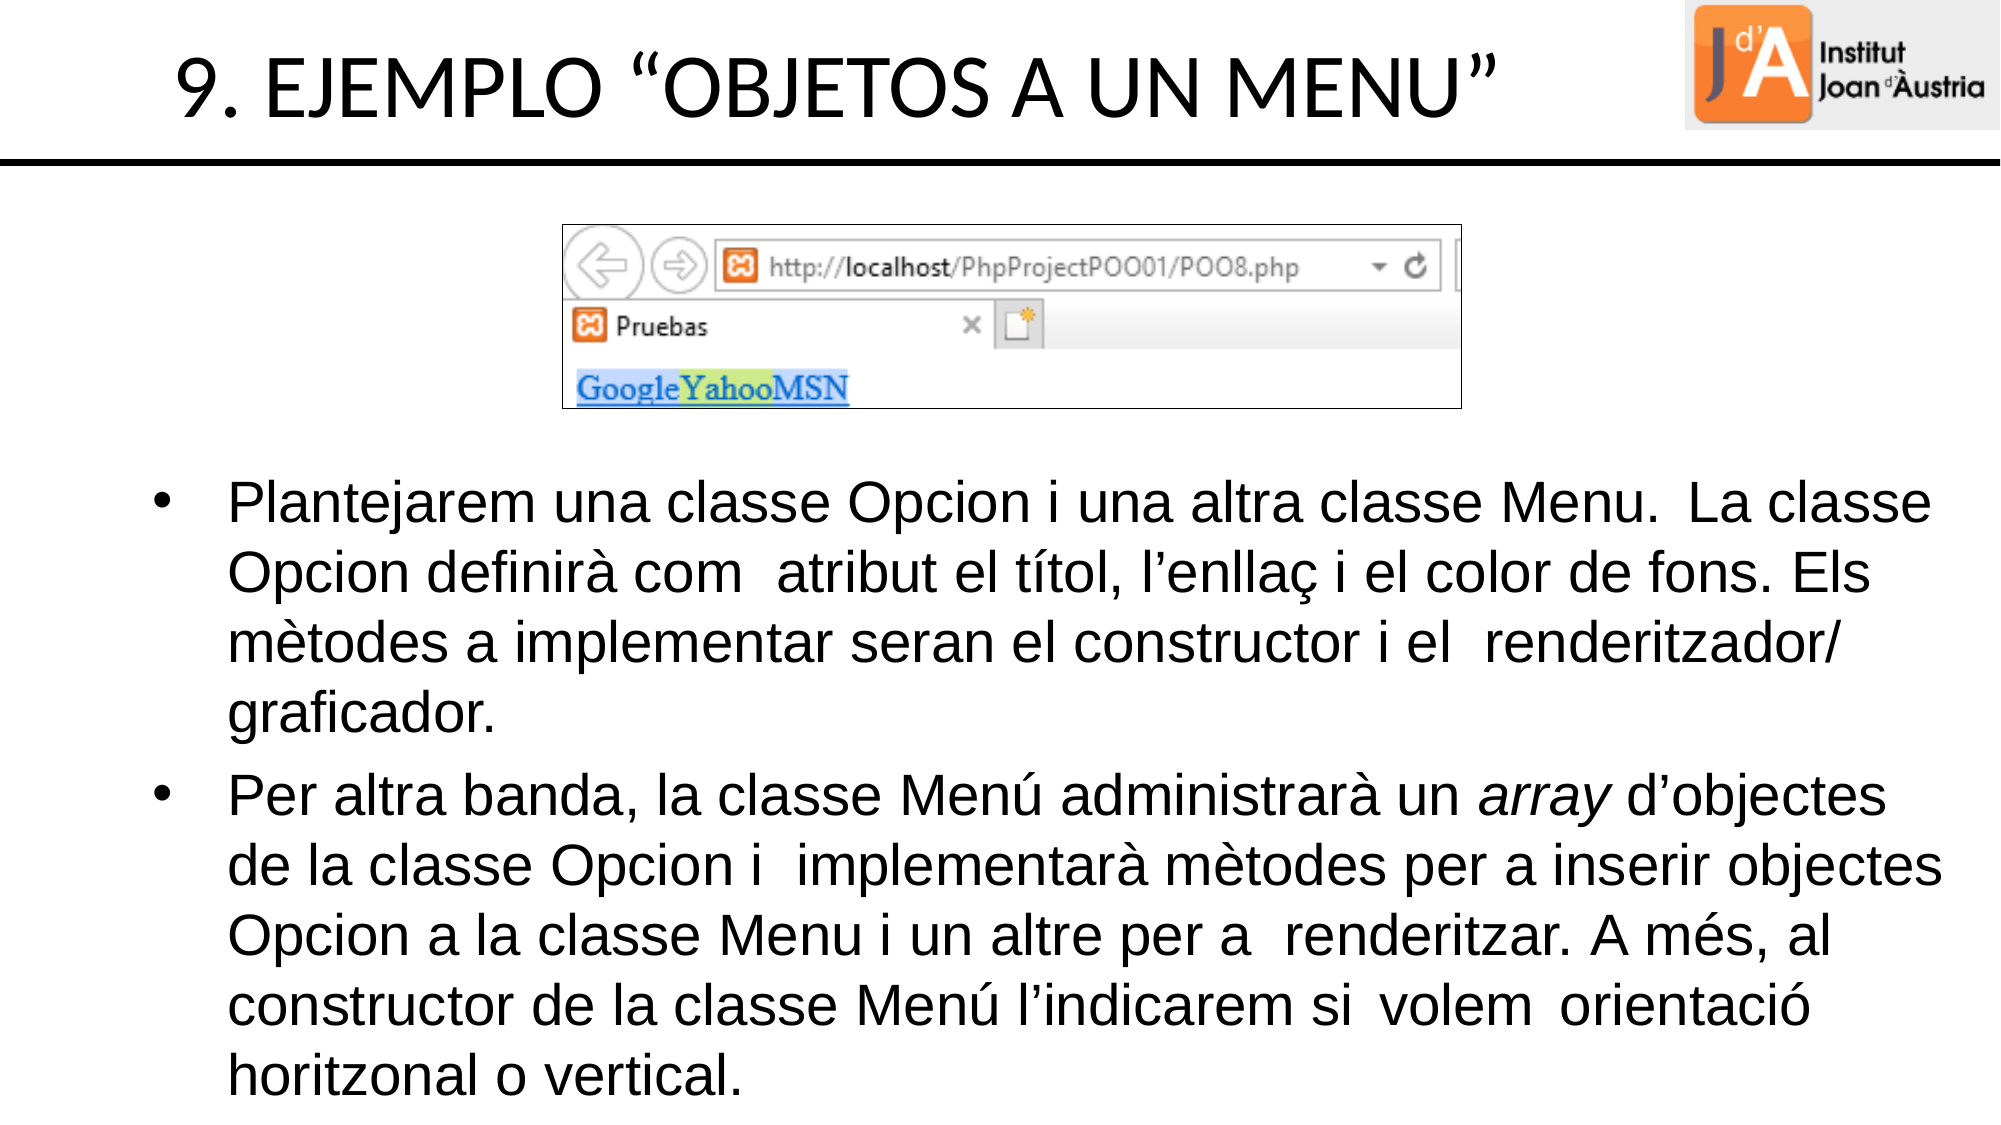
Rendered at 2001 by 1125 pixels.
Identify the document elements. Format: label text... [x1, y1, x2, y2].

text_box 9. EJEMPLO “OBJETOS A UN MENU” [0, 0, 1675, 146]
text_box Plantejarem una classe Opcion i una altra classe Menu. La classe Opcion definirà com atribut el títol, l’enllaç i el color de fons. Els mètodes a implementar seran el constructor i el renderitzador/ graficador. Per altra banda, la classe Menú administrarà un array d’objectes de la classe Opcion i implementarà mètodes per a inserir objectes Opcion a la classe Menu i un altre per a renderitzar. A més, al constructor de la classe Menú l’indicarem si volem orientació horitzonal o vertical. [149, 462, 1963, 1107]
picture [562, 224, 1462, 409]
picture [1685, 0, 2000, 130]
